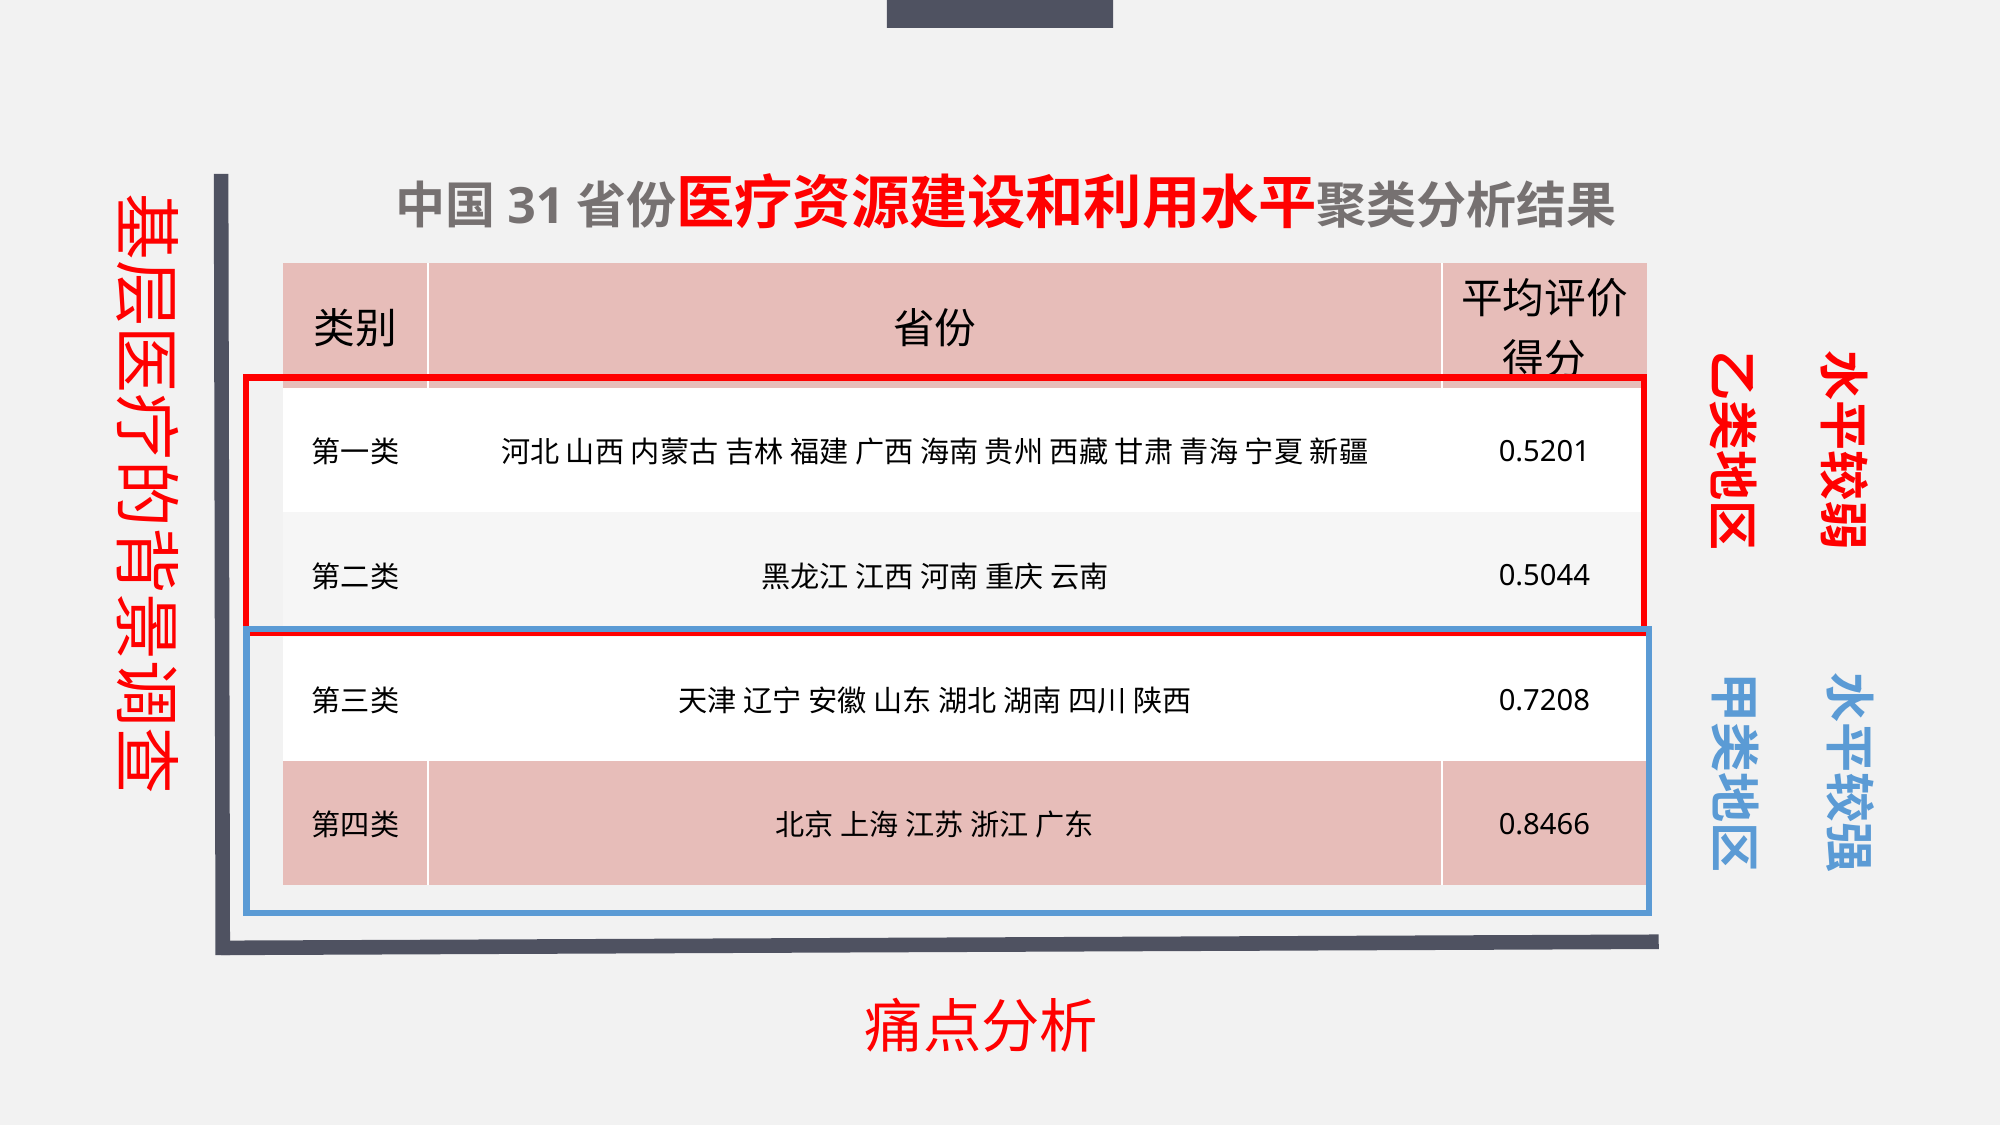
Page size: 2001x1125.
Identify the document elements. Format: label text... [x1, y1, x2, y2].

text_box 中国31省份医疗资源建设和利用水平聚类分析结果 [379, 157, 1633, 243]
text_box [245, 377, 1645, 628]
text_box 水平较强 [1798, 657, 1889, 907]
table_header 平均评价得分 [1443, 263, 1647, 388]
table_header 类别 [283, 263, 427, 377]
text_box [245, 628, 1650, 914]
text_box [221, 941, 1659, 948]
text_box 甲类地区 [1683, 657, 1775, 907]
text_box 基层医疗的背景调查 [85, 178, 197, 810]
text_box [886, 0, 1114, 29]
table_header 省份 [429, 263, 1441, 377]
text_box 痛点分析 [850, 982, 1113, 1067]
text_box 水平较弱 [1792, 335, 1884, 585]
text_box 乙类地区 [1681, 335, 1772, 585]
